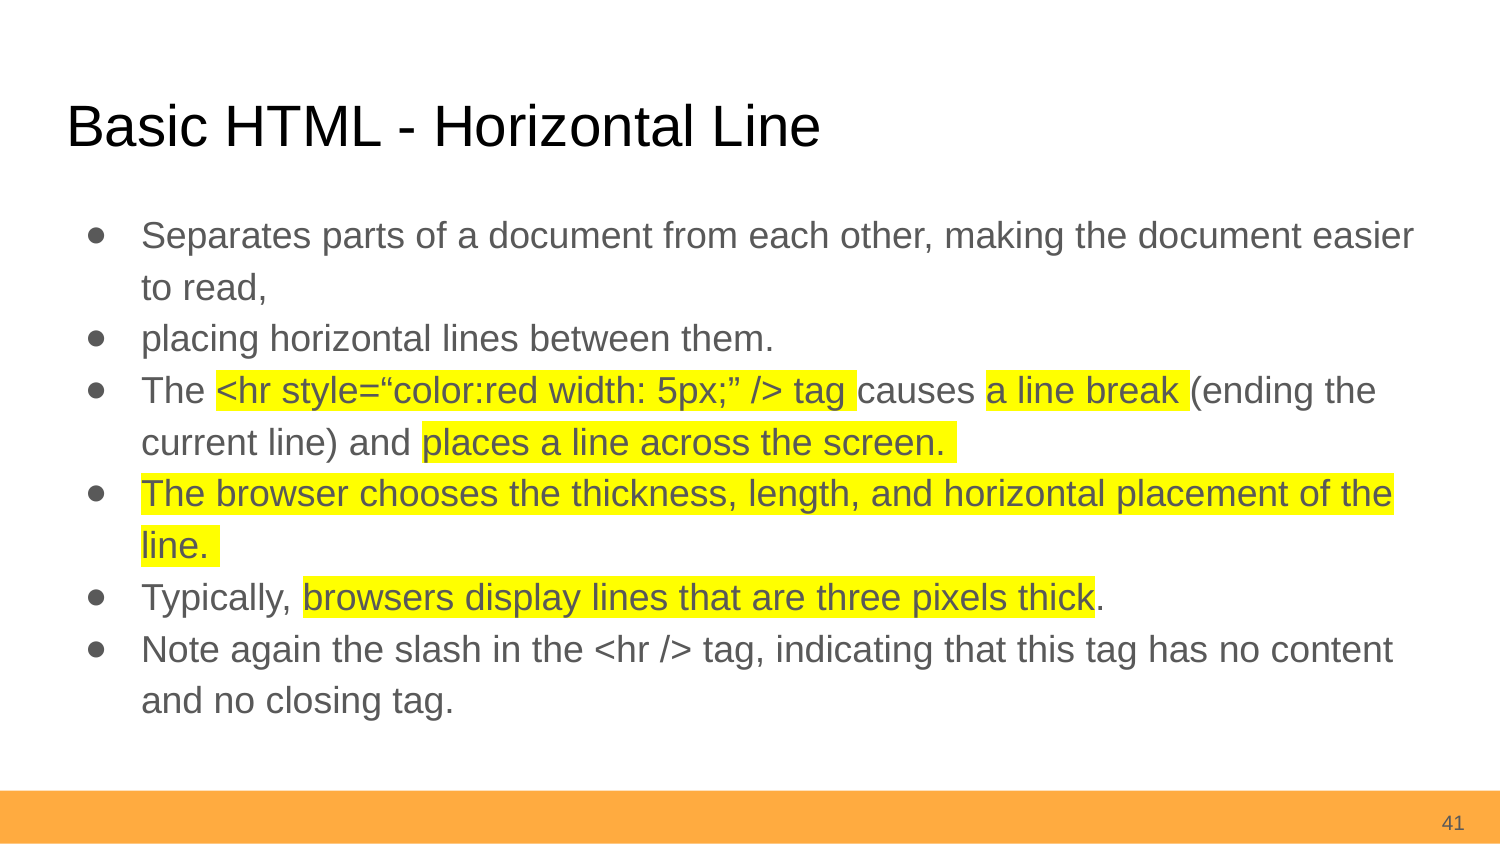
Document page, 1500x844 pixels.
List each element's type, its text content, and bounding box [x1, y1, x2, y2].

list Separates parts of a document from each other, making the document easier to read, placing horizontal lines between them. The <hr style=“color:red width: 5px;” /> tag causes a line break (ending the current line) and places a line across the screen. The browser chooses the thickness, length, and horizontal placement of the line. Typically, browsers display lines that are three pixels thick. Note again the slash in the <hr /> tag, indicating that this tag has no content and no closing tag. [51, 189, 1449, 750]
title Basic HTML - Horizontal Line [51, 72, 1449, 167]
slide_number 41 [1389, 789, 1480, 844]
